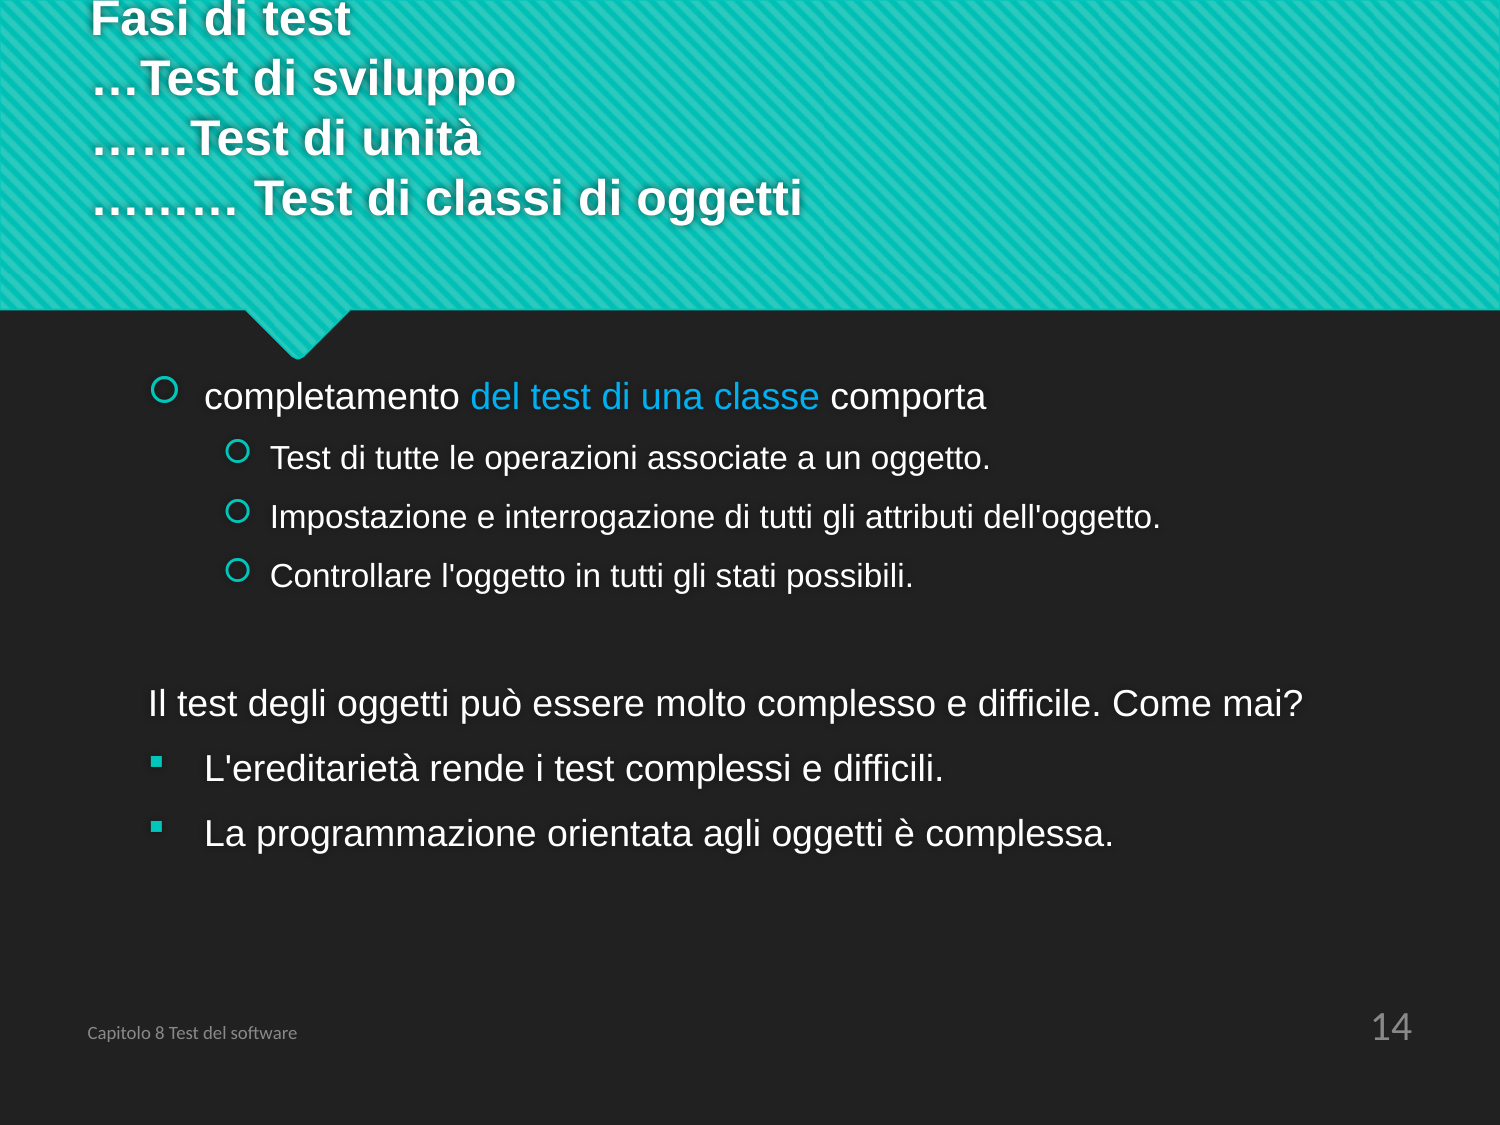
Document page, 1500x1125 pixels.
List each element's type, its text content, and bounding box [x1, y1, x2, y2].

slide_number 14 [1296, 970, 1428, 1051]
title Fasi di test …Test di sviluppo ……Test di unità ……… Test di classi di oggetti [75, 0, 1272, 233]
footer Capitolo 8 Test del software [72, 991, 1105, 1051]
list completamento del test di una classe comporta Test di tutte le operazioni associate a un oggetto. Impostazione e interrogazione di tutti gli attributi dell'oggetto. Controllare l'oggetto in tutti gli stati possibili. Il test degli oggetti può essere molto complesso e difficile. Come mai? L'ereditarietà rende i test complessi e difficili. La programmazione orientata agli oggetti è complessa. [132, 364, 1368, 962]
